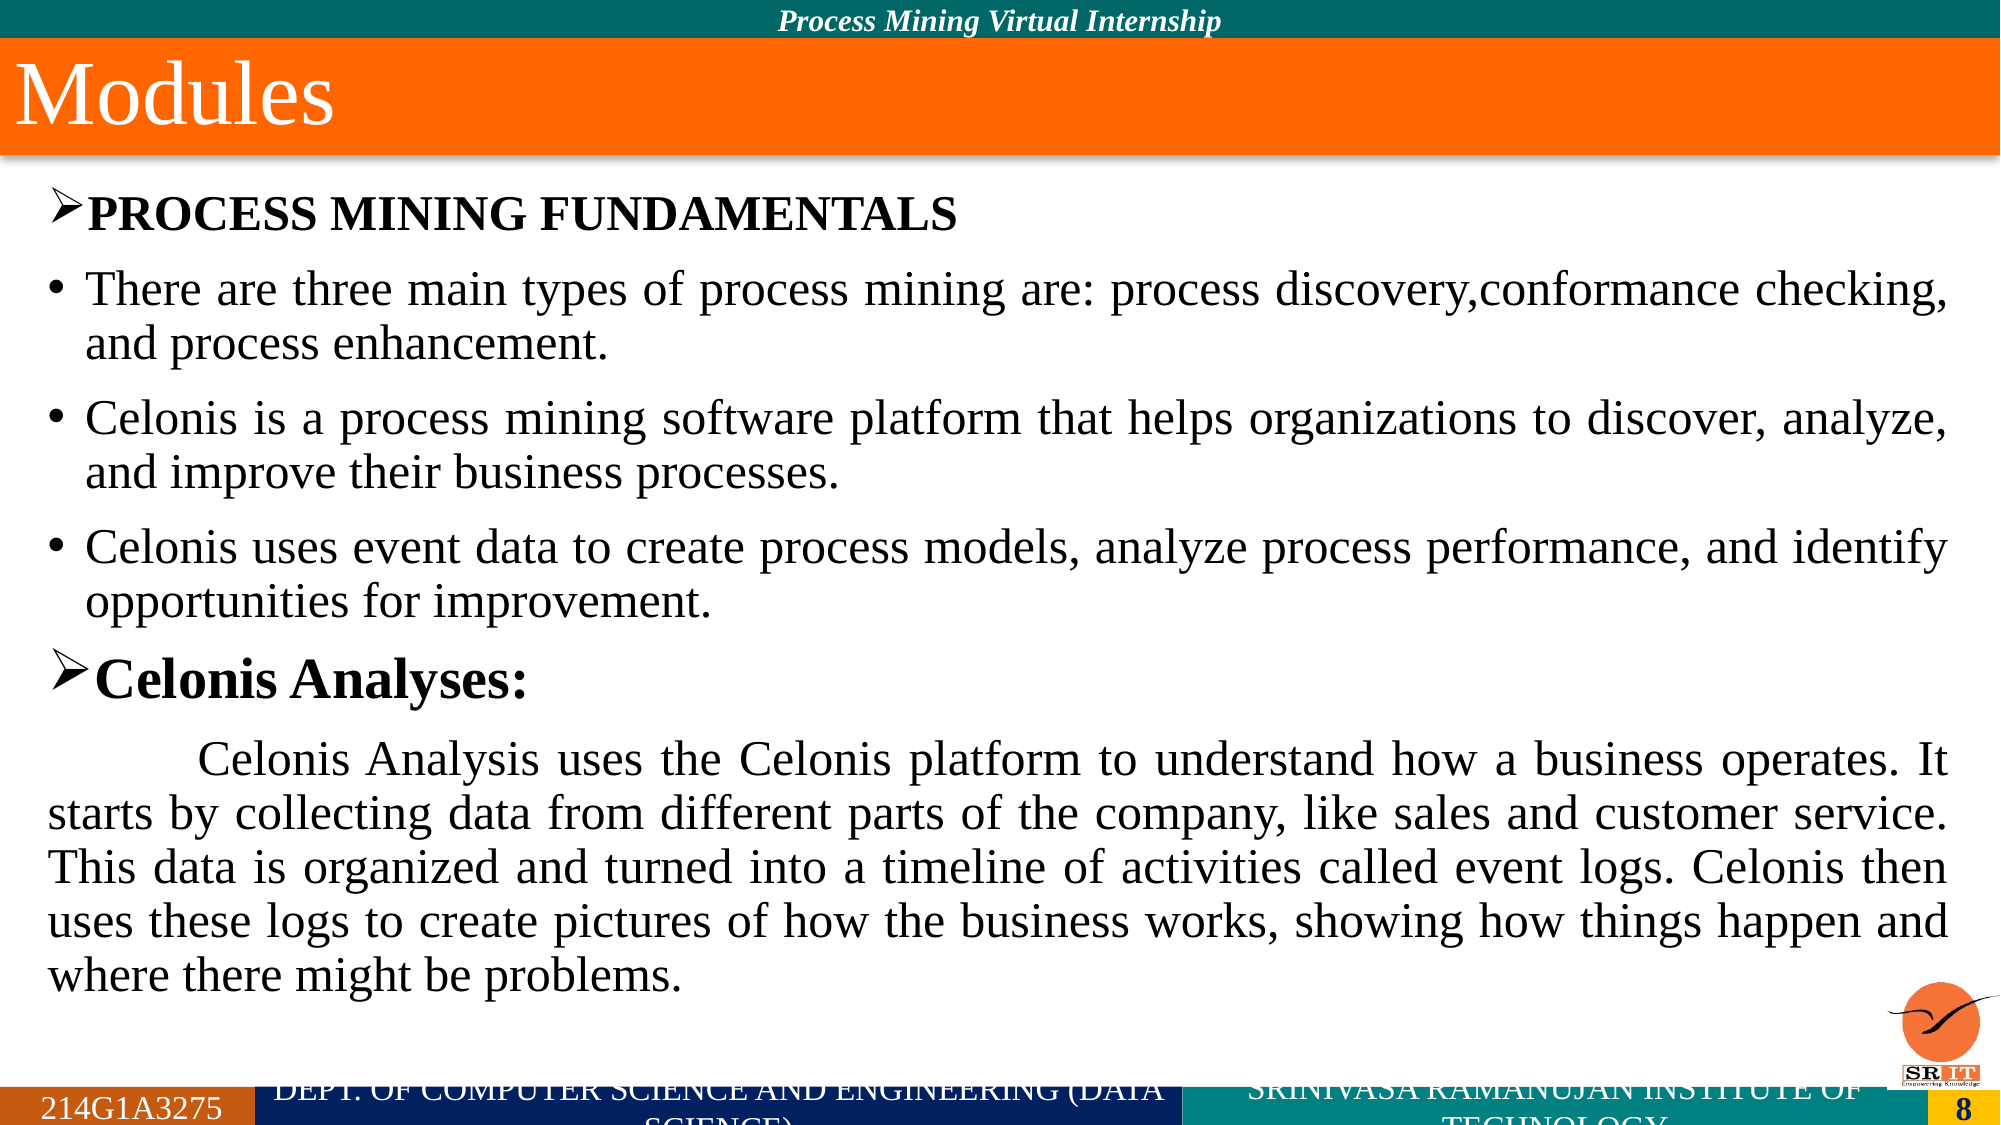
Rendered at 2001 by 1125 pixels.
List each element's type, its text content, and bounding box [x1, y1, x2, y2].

picture [1887, 977, 2000, 1090]
title Modules [0, 38, 2000, 156]
list PROCESS MINING FUNDAMENTALS There are three main types of process mining are: process discovery,conformance checking, and process enhancement. Celonis is a process mining software platform that helps organizations to discover, analyze, and improve their business processes. Celonis uses event data to create process models, analyze process performance, and identify opportunities for improvement. Celonis Analyses: Celonis Analysis uses the Celonis platform to understand how a business operates. It starts by collecting data from different parts of the company, like sales and customer service. This data is organized and turned into a timeline of activities called event logs. Celonis then uses these logs to create pictures of how the business works, showing how things happen and where there might be problems. [32, 179, 1965, 1065]
